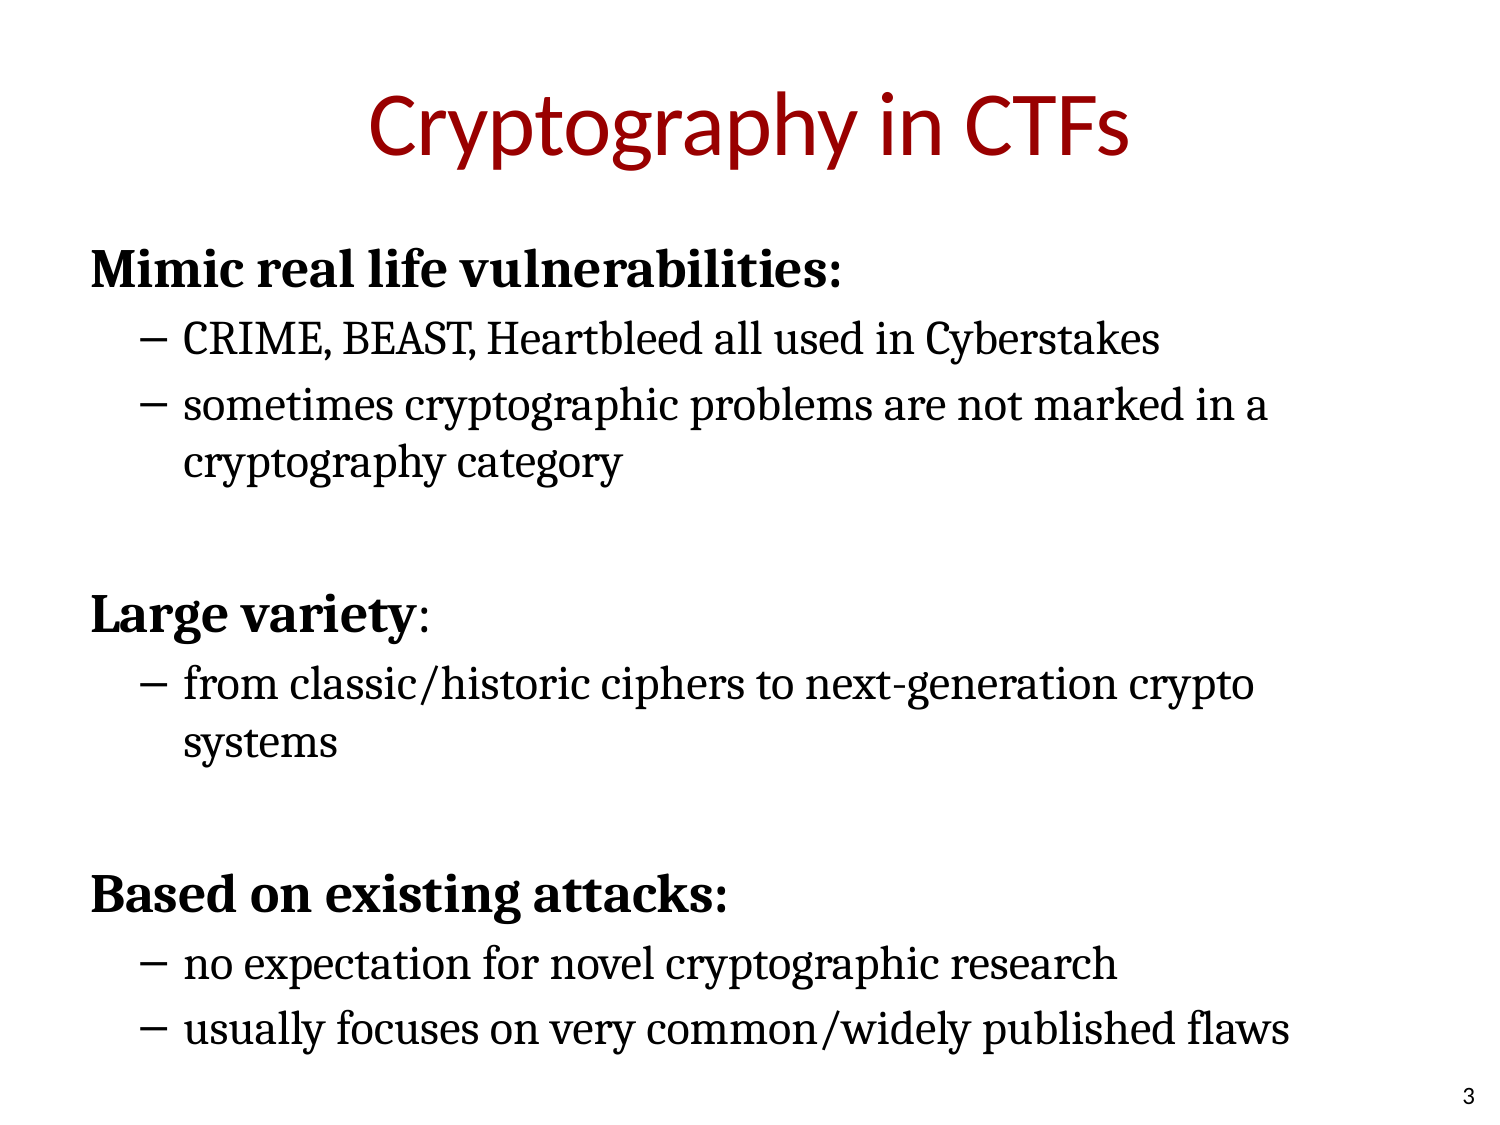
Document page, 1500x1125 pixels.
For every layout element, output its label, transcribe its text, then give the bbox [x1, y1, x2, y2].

slide_number 3 [1125, 1065, 1475, 1125]
list Mimic real life vulnerabilities: CRIME, BEAST, Heartbleed all used in Cyberstakes sometimes cryptographic problems are not marked in a cryptography category Large variety: from classic/historic ciphers to next-generation crypto systems Based on existing attacks: no expectation for novel cryptographic research usually focuses on very common/widely published flaws [75, 224, 1425, 1066]
title Cryptography in CTFs [75, 24, 1425, 213]
